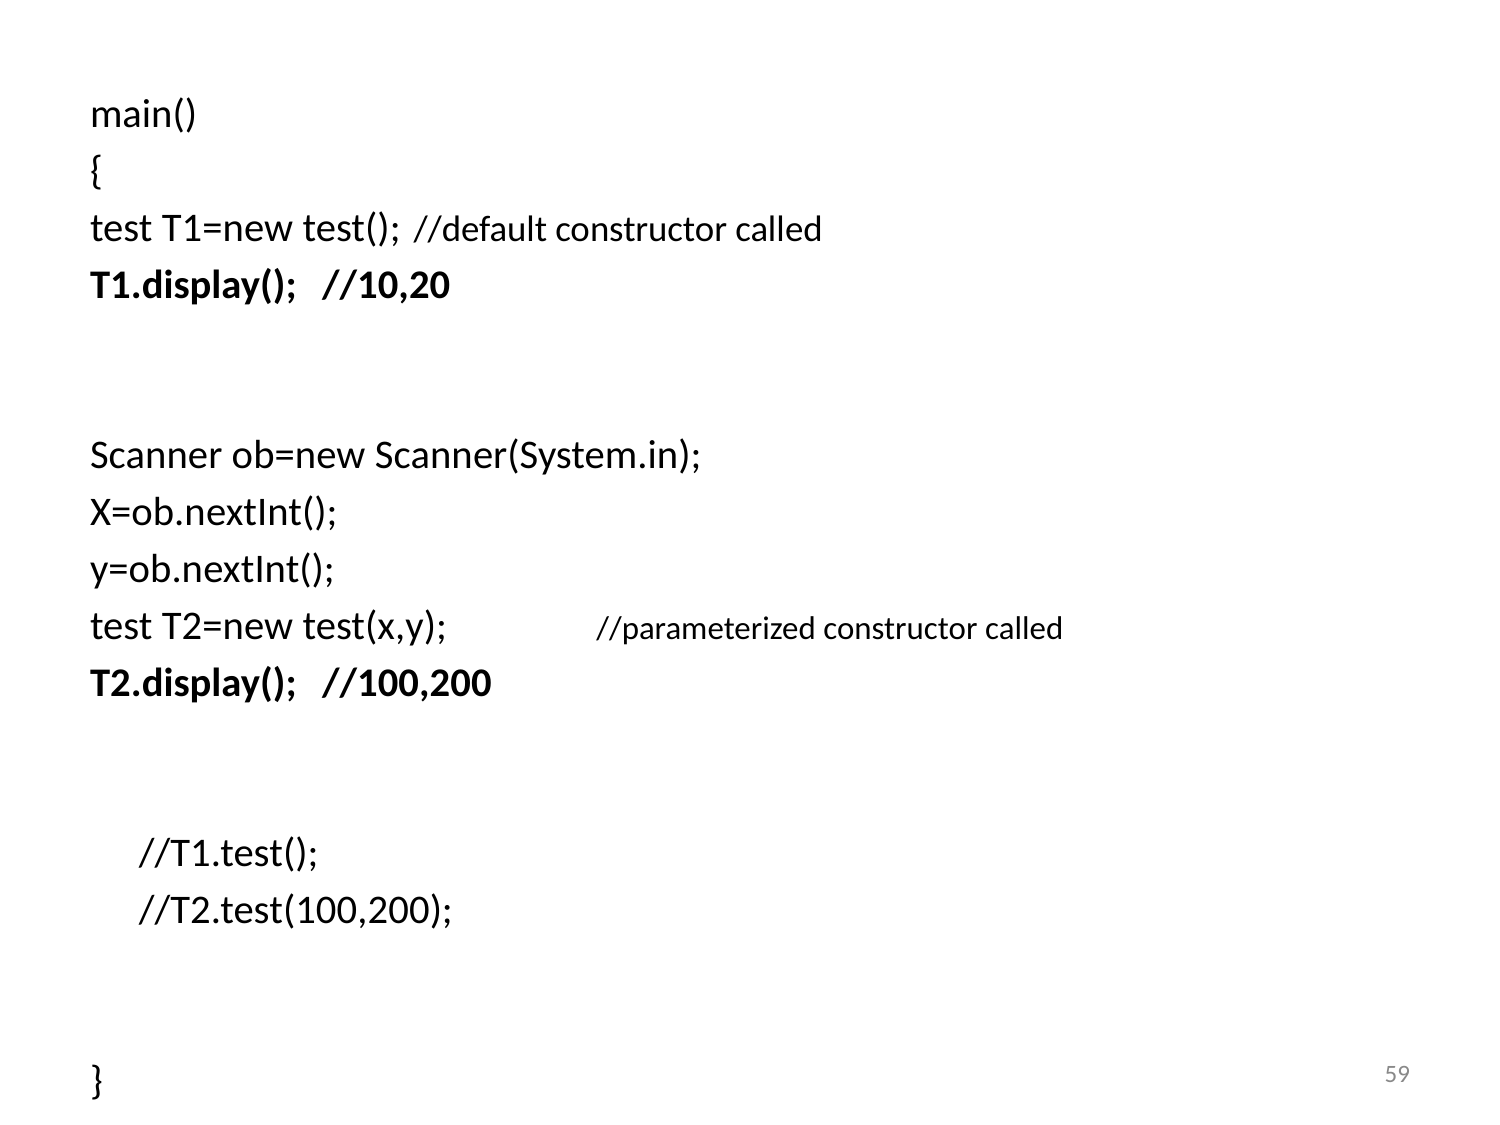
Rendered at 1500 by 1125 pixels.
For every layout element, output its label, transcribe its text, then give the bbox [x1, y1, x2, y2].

list main() { test T1=new test(); //default constructor called T1.display(); //10,20 Scanner ob=new Scanner(System.in); X=ob.nextInt(); y=ob.nextInt(); test T2=new test(x,y); //parameterized constructor called T2.display(); //100,200 //T1.test(); //T2.test(100,200); } [75, 22, 1488, 1125]
slide_number 59 [1074, 1042, 1425, 1103]
